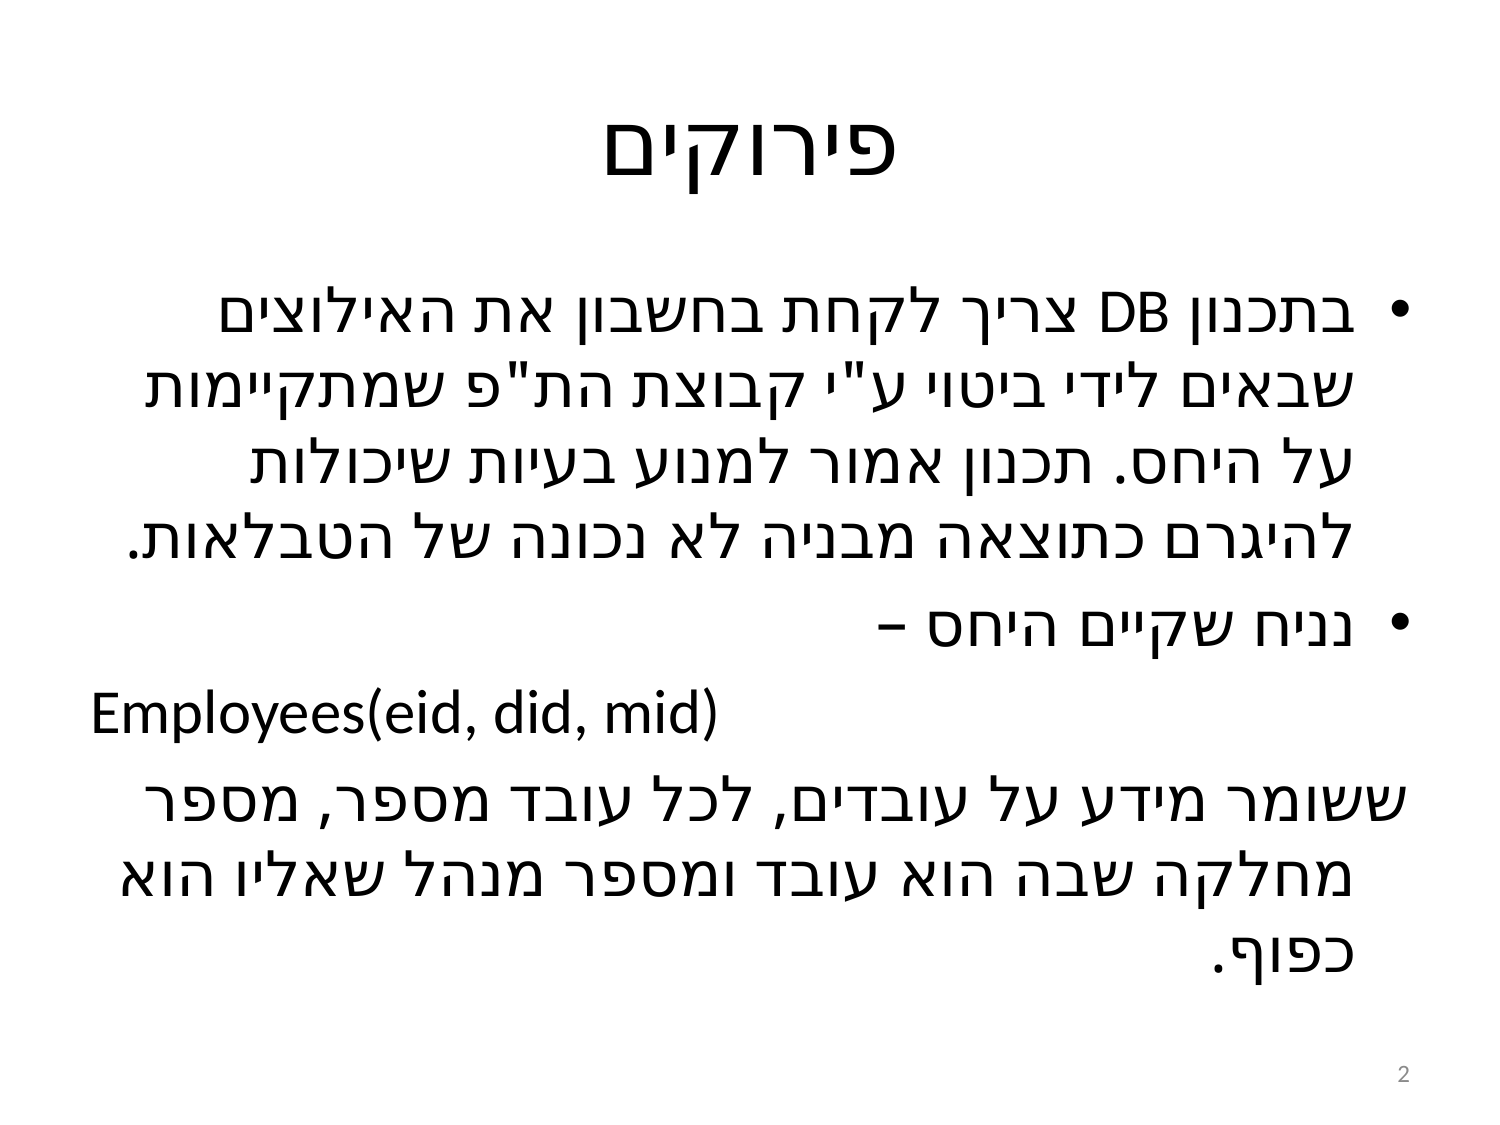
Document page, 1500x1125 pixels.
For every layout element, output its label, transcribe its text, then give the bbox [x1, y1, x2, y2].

list בתכנון DB צריך לקחת בחשבון את האילוצים שבאים לידי ביטוי ע"י קבוצת הת"פ שמתקיימות על היחס. תכנון אמור למנוע בעיות שיכולות להיגרם כתוצאה מבניה לא נכונה של הטבלאות. נניח שקיים היחס – Employees(eid, did, mid) ששומר מידע על עובדים, לכל עובד מספר, מספר מחלקה שבה הוא עובד ומספר מנהל שאליו הוא כפוף. [75, 262, 1425, 1005]
title פירוקים [75, 45, 1425, 233]
slide_number 2 [1074, 1042, 1425, 1103]
